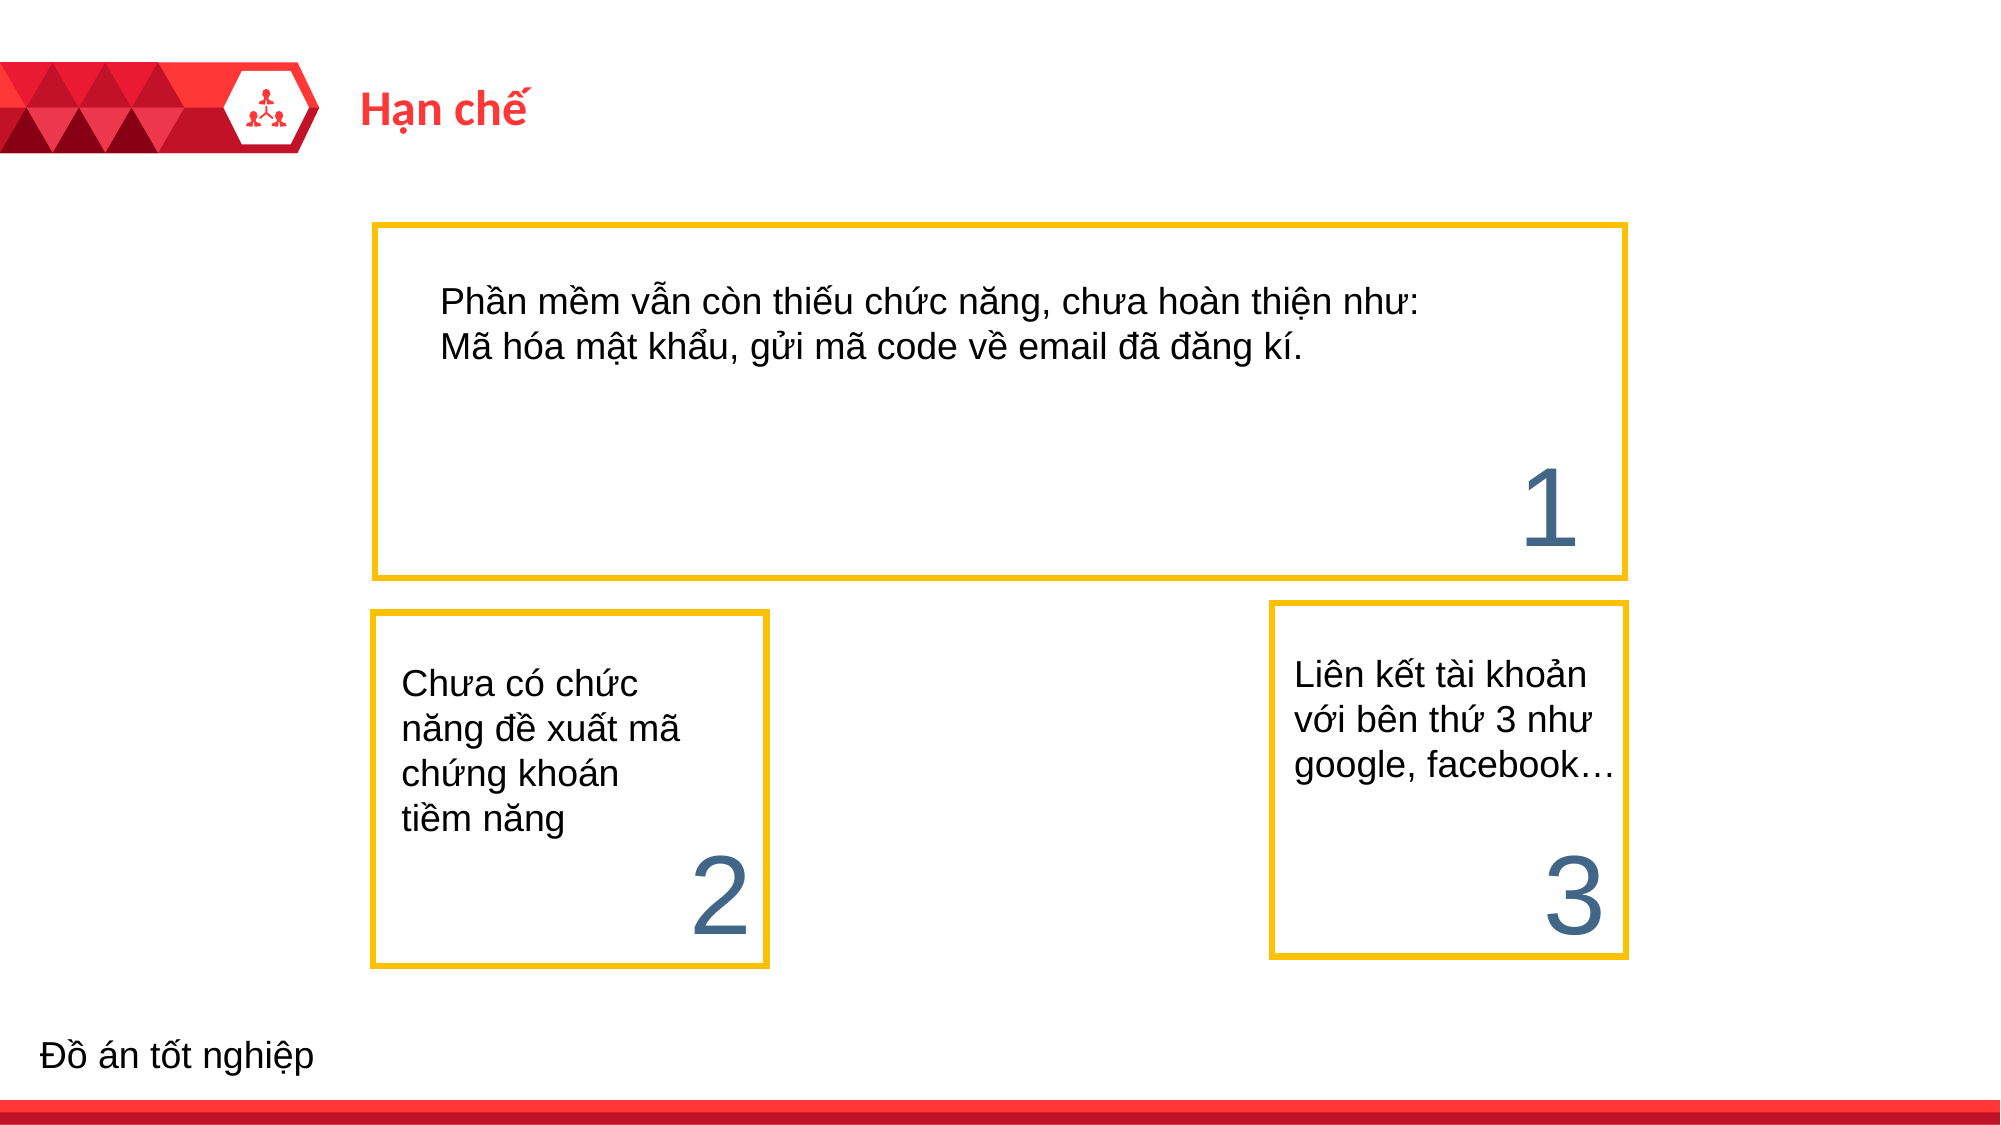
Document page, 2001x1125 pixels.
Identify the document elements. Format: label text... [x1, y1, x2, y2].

text_box Hạn chế [345, 68, 980, 143]
text_box Đồ án tốt nghiệp [24, 1023, 450, 1084]
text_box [374, 224, 1626, 579]
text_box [372, 612, 767, 966]
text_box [1271, 603, 1634, 957]
